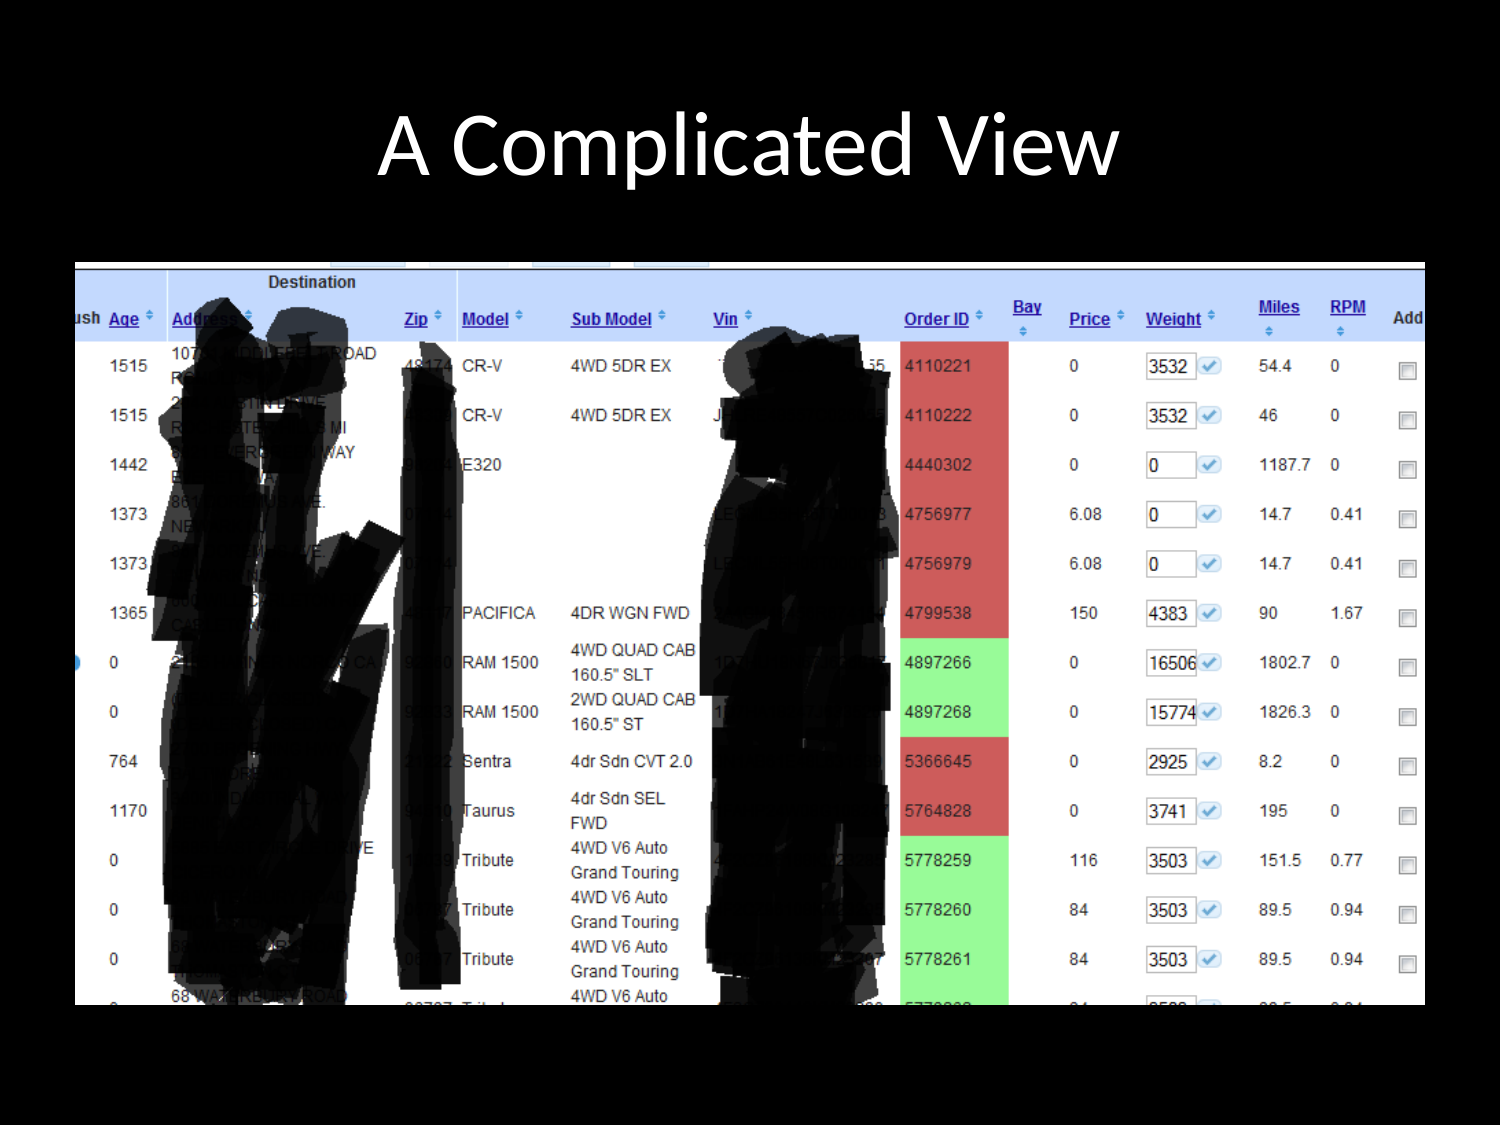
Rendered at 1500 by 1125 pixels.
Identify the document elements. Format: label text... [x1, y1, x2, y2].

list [74, 262, 1426, 1006]
title A Complicated View [75, 45, 1425, 233]
